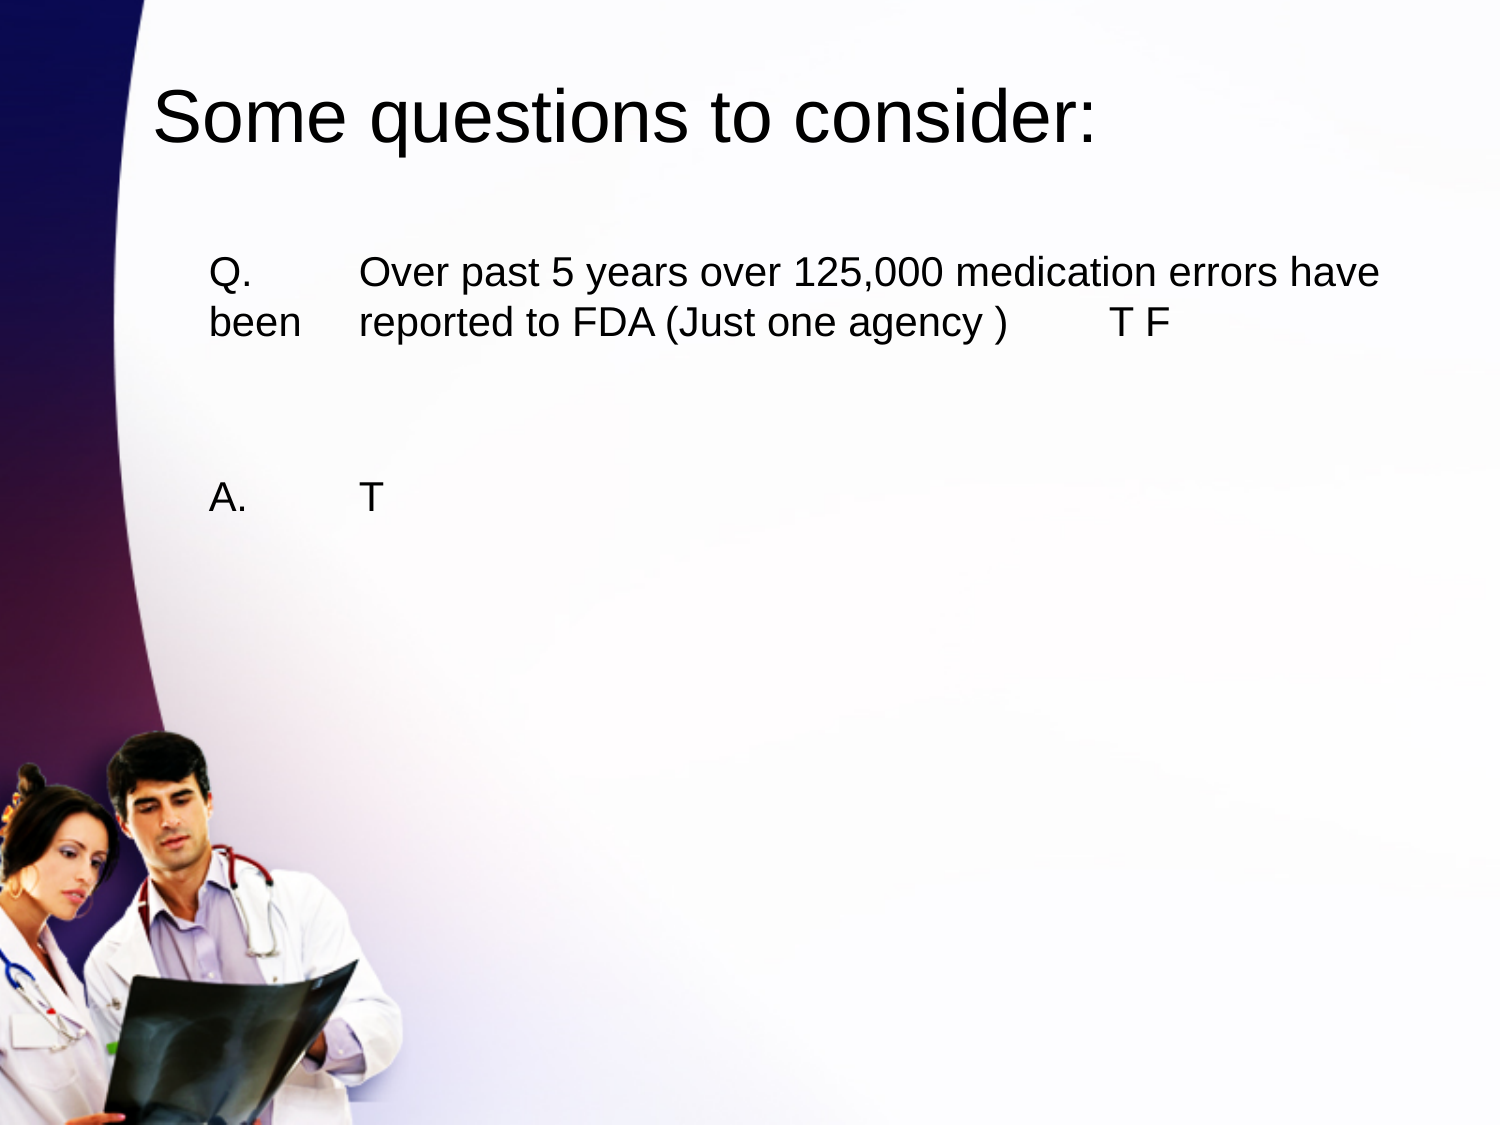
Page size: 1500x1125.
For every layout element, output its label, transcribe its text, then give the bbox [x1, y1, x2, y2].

picture [0, 0, 1500, 1125]
title Some questions to consider: [137, 12, 1476, 213]
list Q. Over past 5 years over 125,000 medication errors have been reported to FDA (Just one agency ) T F A. T [137, 237, 1476, 1038]
